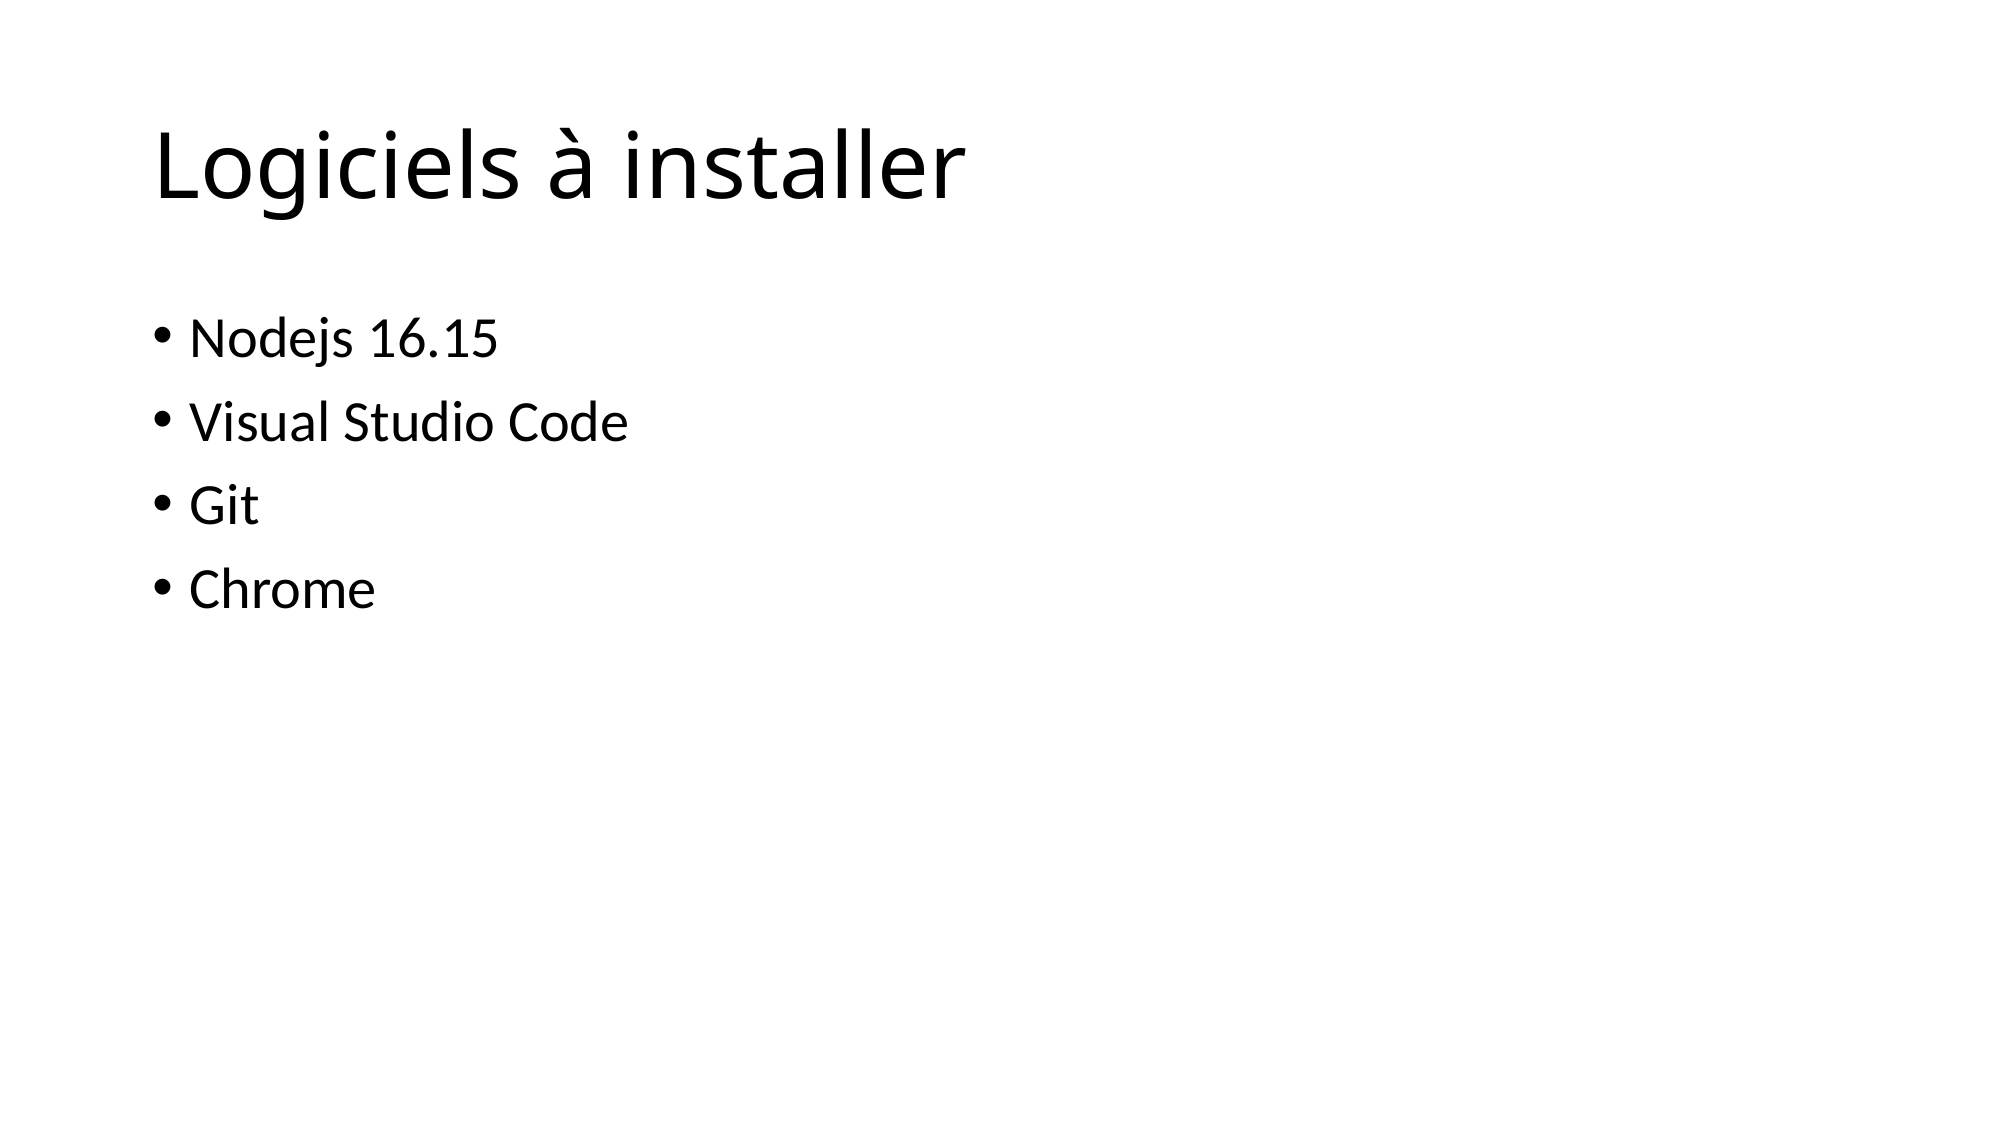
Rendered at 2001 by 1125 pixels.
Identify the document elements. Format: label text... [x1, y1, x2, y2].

title Logiciels à installer [137, 59, 1863, 278]
list Nodejs 16.15 Visual Studio Code Git Chrome [137, 299, 1863, 1014]
